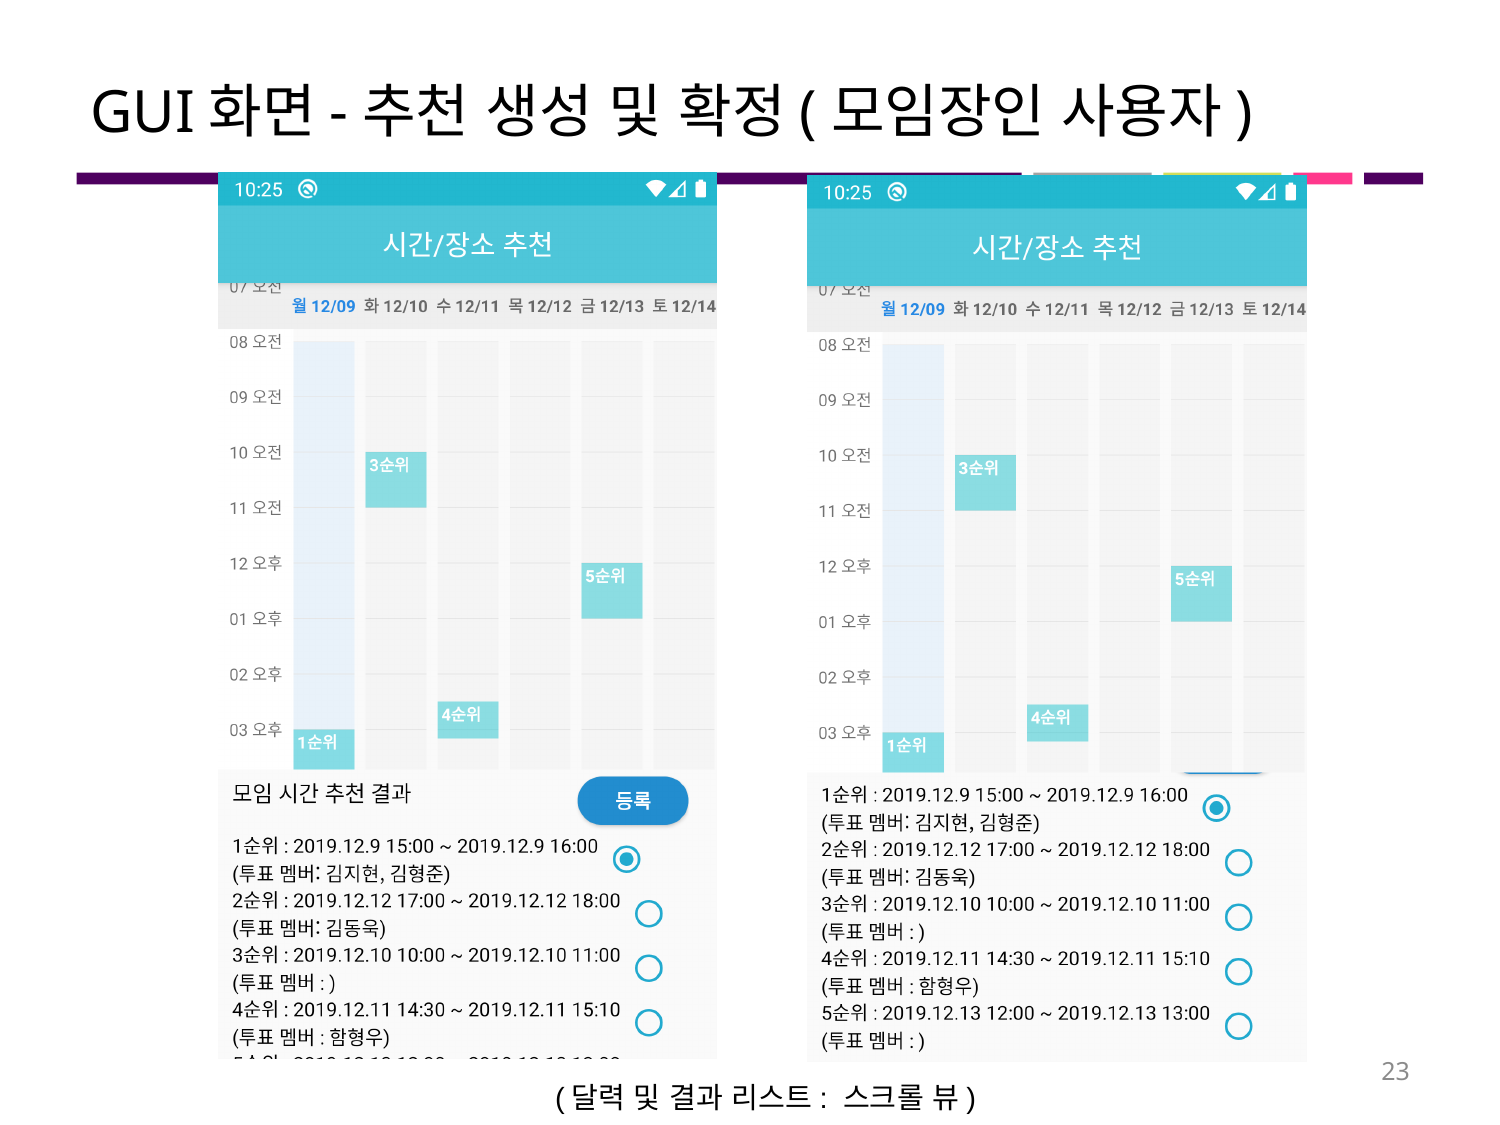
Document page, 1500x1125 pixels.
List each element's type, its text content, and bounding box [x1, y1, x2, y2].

picture [218, 172, 717, 1059]
picture [807, 175, 1307, 1062]
title GUI화면-추천 생성 및 확정(모임장인 사용자) [75, 45, 1425, 173]
slide_number 23 [1074, 1042, 1425, 1103]
text_box (달력 및 결과 리스트: 스크롤 뷰) [540, 1072, 1003, 1123]
